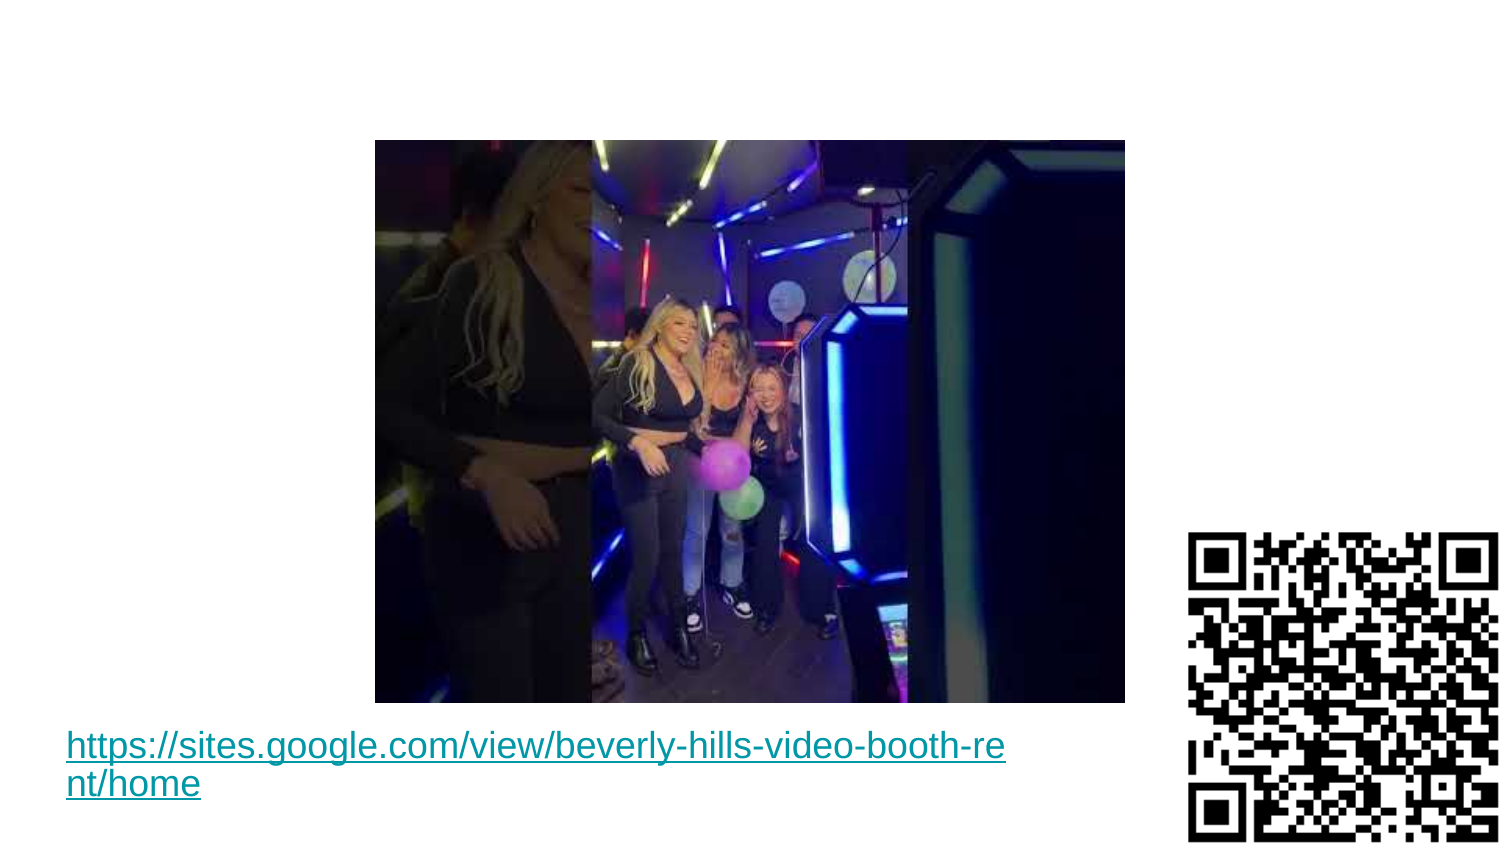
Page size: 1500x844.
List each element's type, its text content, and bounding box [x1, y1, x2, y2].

picture [374, 140, 1126, 704]
list https://sites.google.com/view/beverly-hills-video-booth-rent/home [51, 694, 1036, 794]
picture [1187, 530, 1500, 844]
